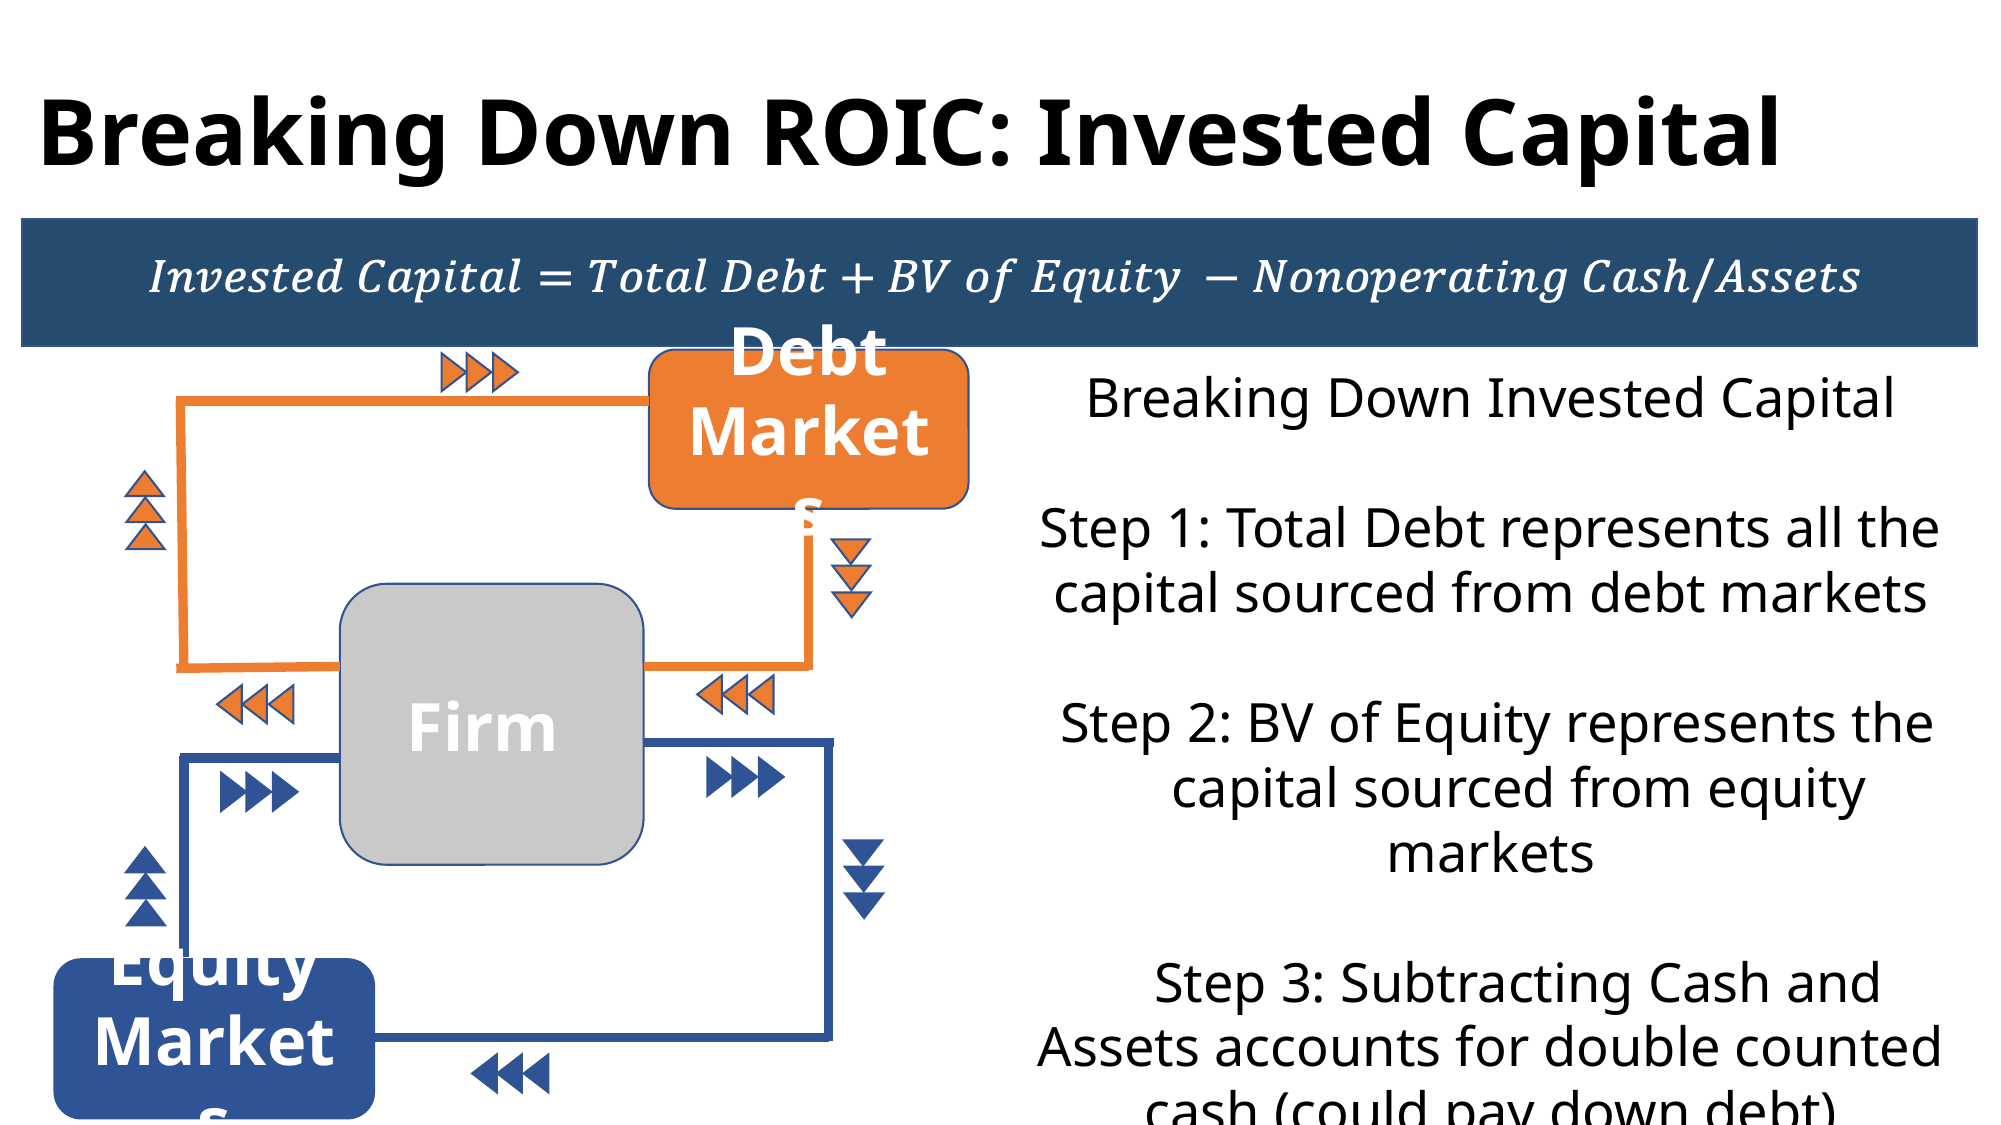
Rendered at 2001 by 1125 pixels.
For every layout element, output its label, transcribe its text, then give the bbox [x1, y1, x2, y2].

text_box [272, 772, 298, 811]
text_box [441, 353, 466, 392]
text_box [748, 675, 774, 714]
text_box [758, 757, 784, 796]
text_box [832, 565, 871, 591]
text_box [246, 772, 272, 811]
text_box [126, 847, 164, 873]
text_box [732, 757, 758, 796]
text_box [242, 685, 267, 724]
text_box Equity Markets [54, 959, 375, 1119]
text_box [493, 353, 518, 392]
text_box [831, 539, 870, 565]
text_box [126, 873, 165, 899]
text_box Firm [339, 583, 644, 865]
text_box [832, 592, 871, 618]
text_box [844, 866, 883, 892]
text_box [497, 1054, 522, 1093]
text_box [221, 772, 246, 811]
text_box [697, 675, 722, 714]
text_box [466, 353, 492, 392]
text_box [722, 675, 747, 714]
text_box Debt Markets [648, 349, 969, 509]
text_box [116, 239, 1914, 315]
text_box [523, 1054, 549, 1093]
text_box [127, 900, 166, 926]
text_box [707, 757, 732, 796]
title Breaking Down ROIC: Invested Capital [21, 60, 1978, 211]
text_box [268, 685, 294, 724]
text_box [844, 840, 883, 866]
text_box Breaking Down Invested Capital Step 1: Total Debt represents all the capital sourced from debt markets Step 2: BV of Equity represents the capital sourced from equity markets Step 3: Subtracting Cash and Assets accounts for double counted cash (could pay down debt) [999, 355, 1983, 1125]
text_box [126, 524, 165, 550]
text_box [126, 497, 165, 523]
text_box [845, 893, 884, 919]
text_box [472, 1054, 497, 1093]
text_box [125, 471, 164, 497]
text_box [180, 400, 185, 664]
text_box [217, 685, 242, 724]
